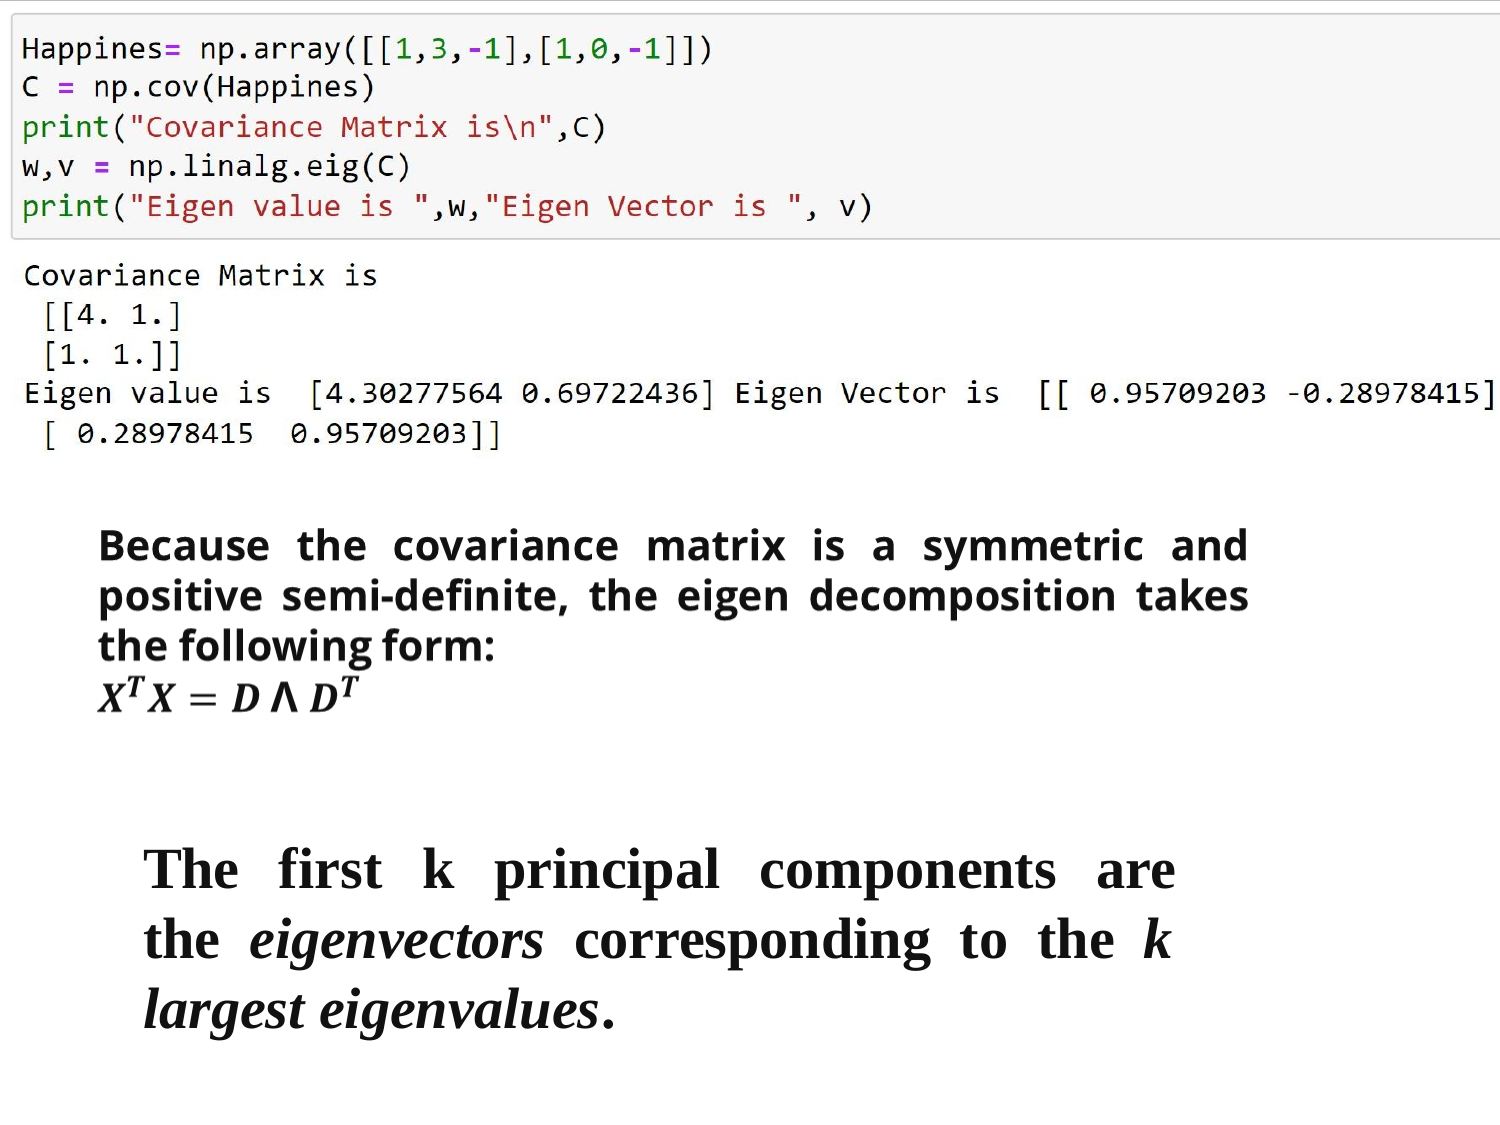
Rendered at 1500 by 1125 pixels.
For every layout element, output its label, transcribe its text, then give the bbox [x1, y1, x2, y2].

text_box The first k principal components are the eigenvectors corresponding to the k largest eigenvalues. [141, 840, 1202, 1041]
picture [0, 0, 1500, 460]
picture [81, 513, 1264, 833]
